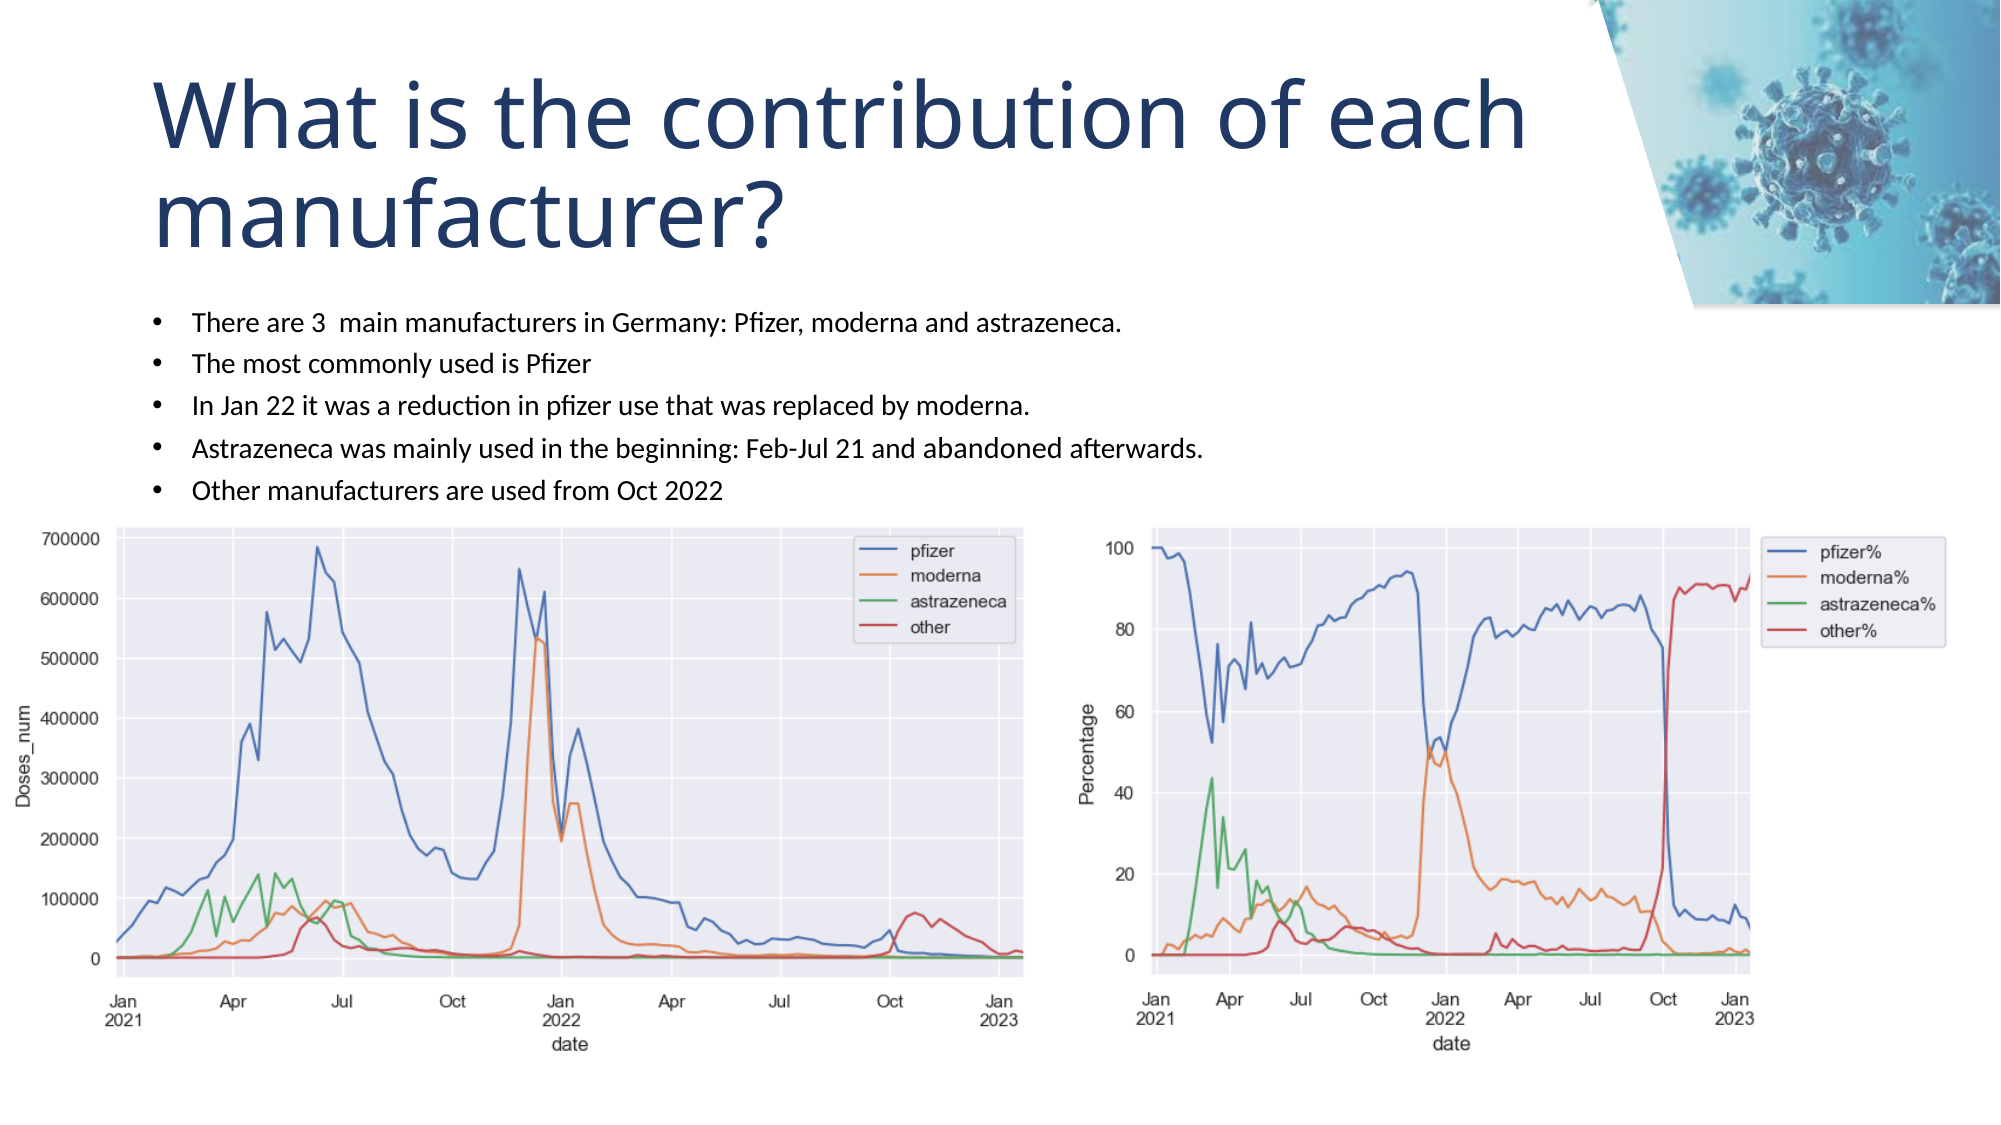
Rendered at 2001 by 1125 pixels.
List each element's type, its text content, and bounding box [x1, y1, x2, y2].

picture [1067, 516, 1956, 1065]
title What is the contribution of each manufacturer? [137, 59, 1863, 278]
picture [4, 516, 1035, 1065]
list There are 3 main manufacturers in Germany: Pfizer, moderna and astrazeneca. The most commonly used is Pfizer In Jan 22 it was a reduction in pfizer use that was replaced by moderna. Astrazeneca was mainly used in the beginning: Feb-Jul 21 and abandoned afterwards. Other manufacturers are used from Oct 2022 [137, 299, 1863, 517]
